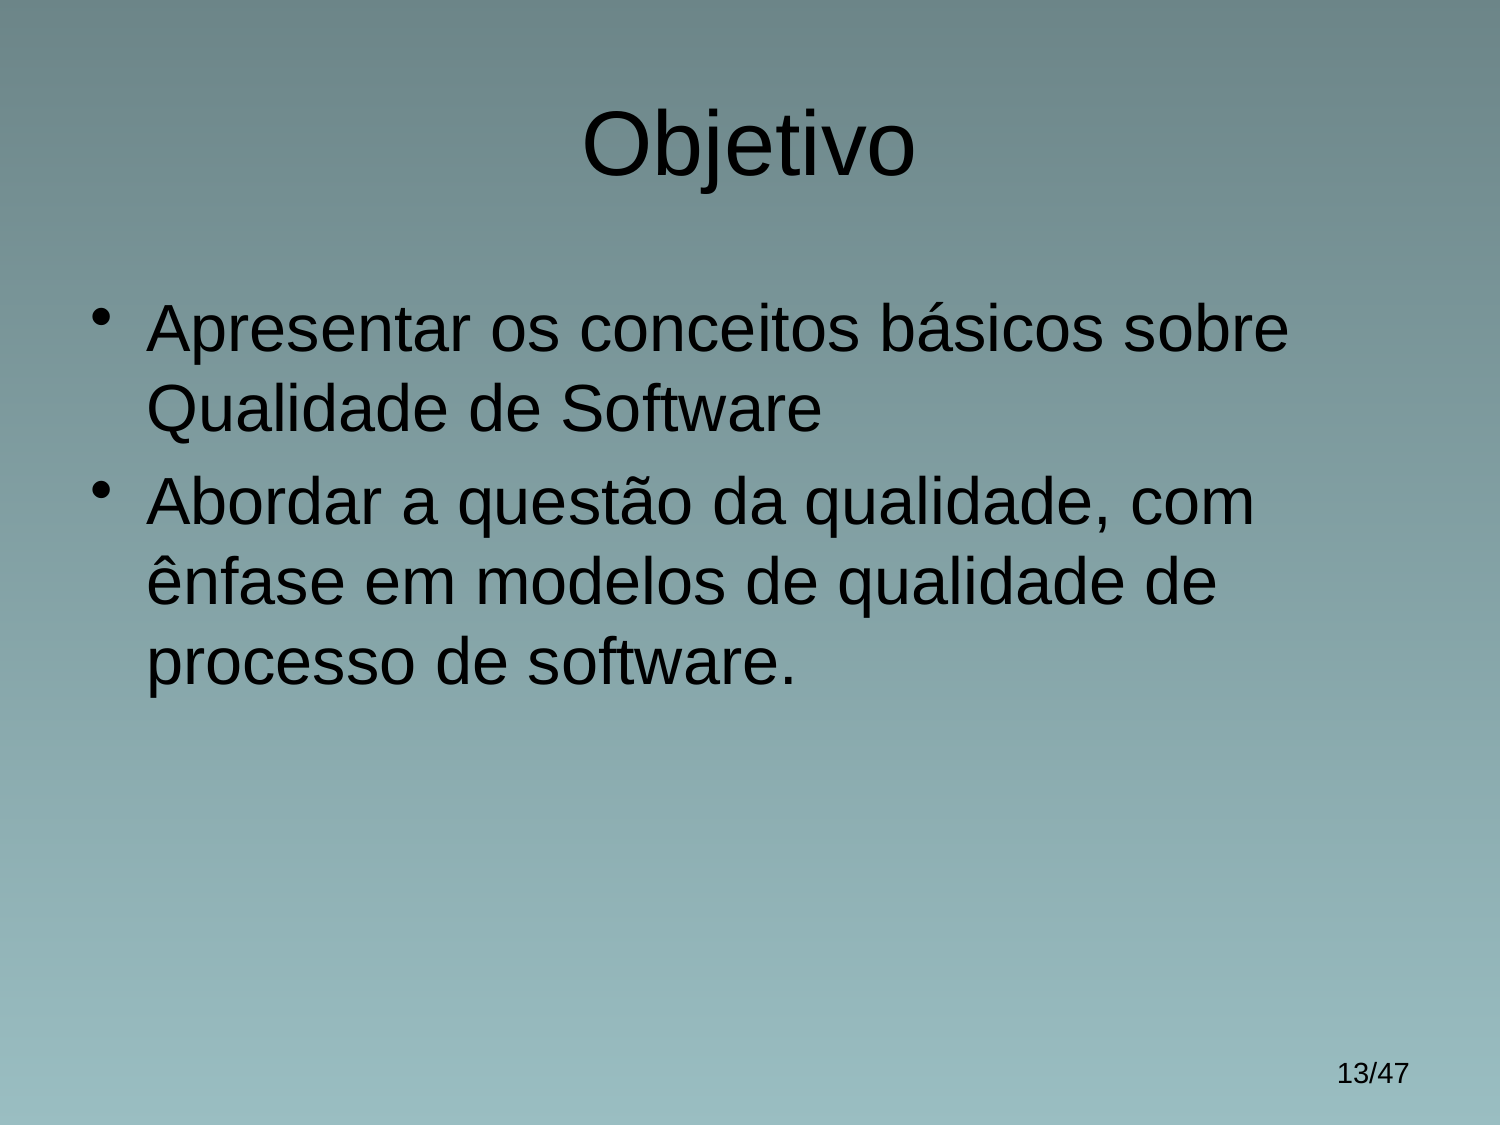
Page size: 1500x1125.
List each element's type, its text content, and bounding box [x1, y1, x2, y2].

title Objetivo [74, 44, 1426, 233]
slide_number 13/47 [1074, 1046, 1426, 1125]
list Apresentar os conceitos básicos sobre Qualidade de Software Abordar a questão da qualidade, com ênfase em modelos de qualidade de processo de software. [74, 276, 1426, 1020]
